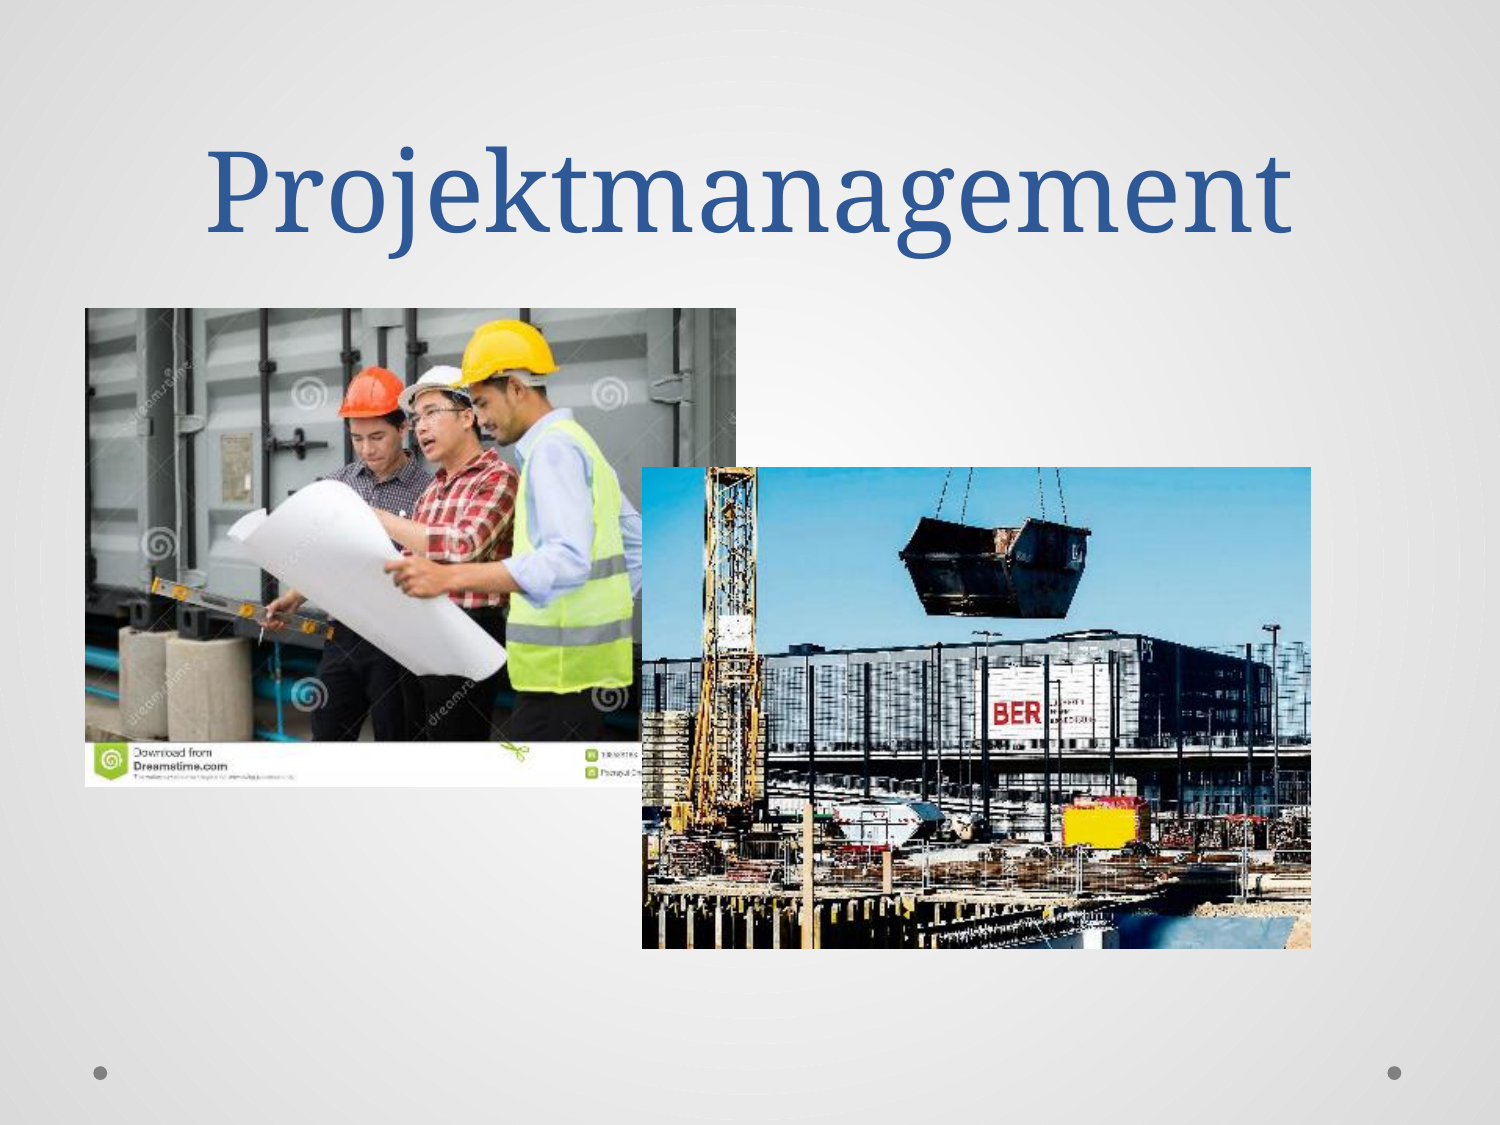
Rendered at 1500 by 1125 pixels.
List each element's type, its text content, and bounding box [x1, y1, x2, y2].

title Projektmanagement [75, 0, 1425, 263]
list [85, 308, 736, 787]
picture [642, 467, 1311, 949]
